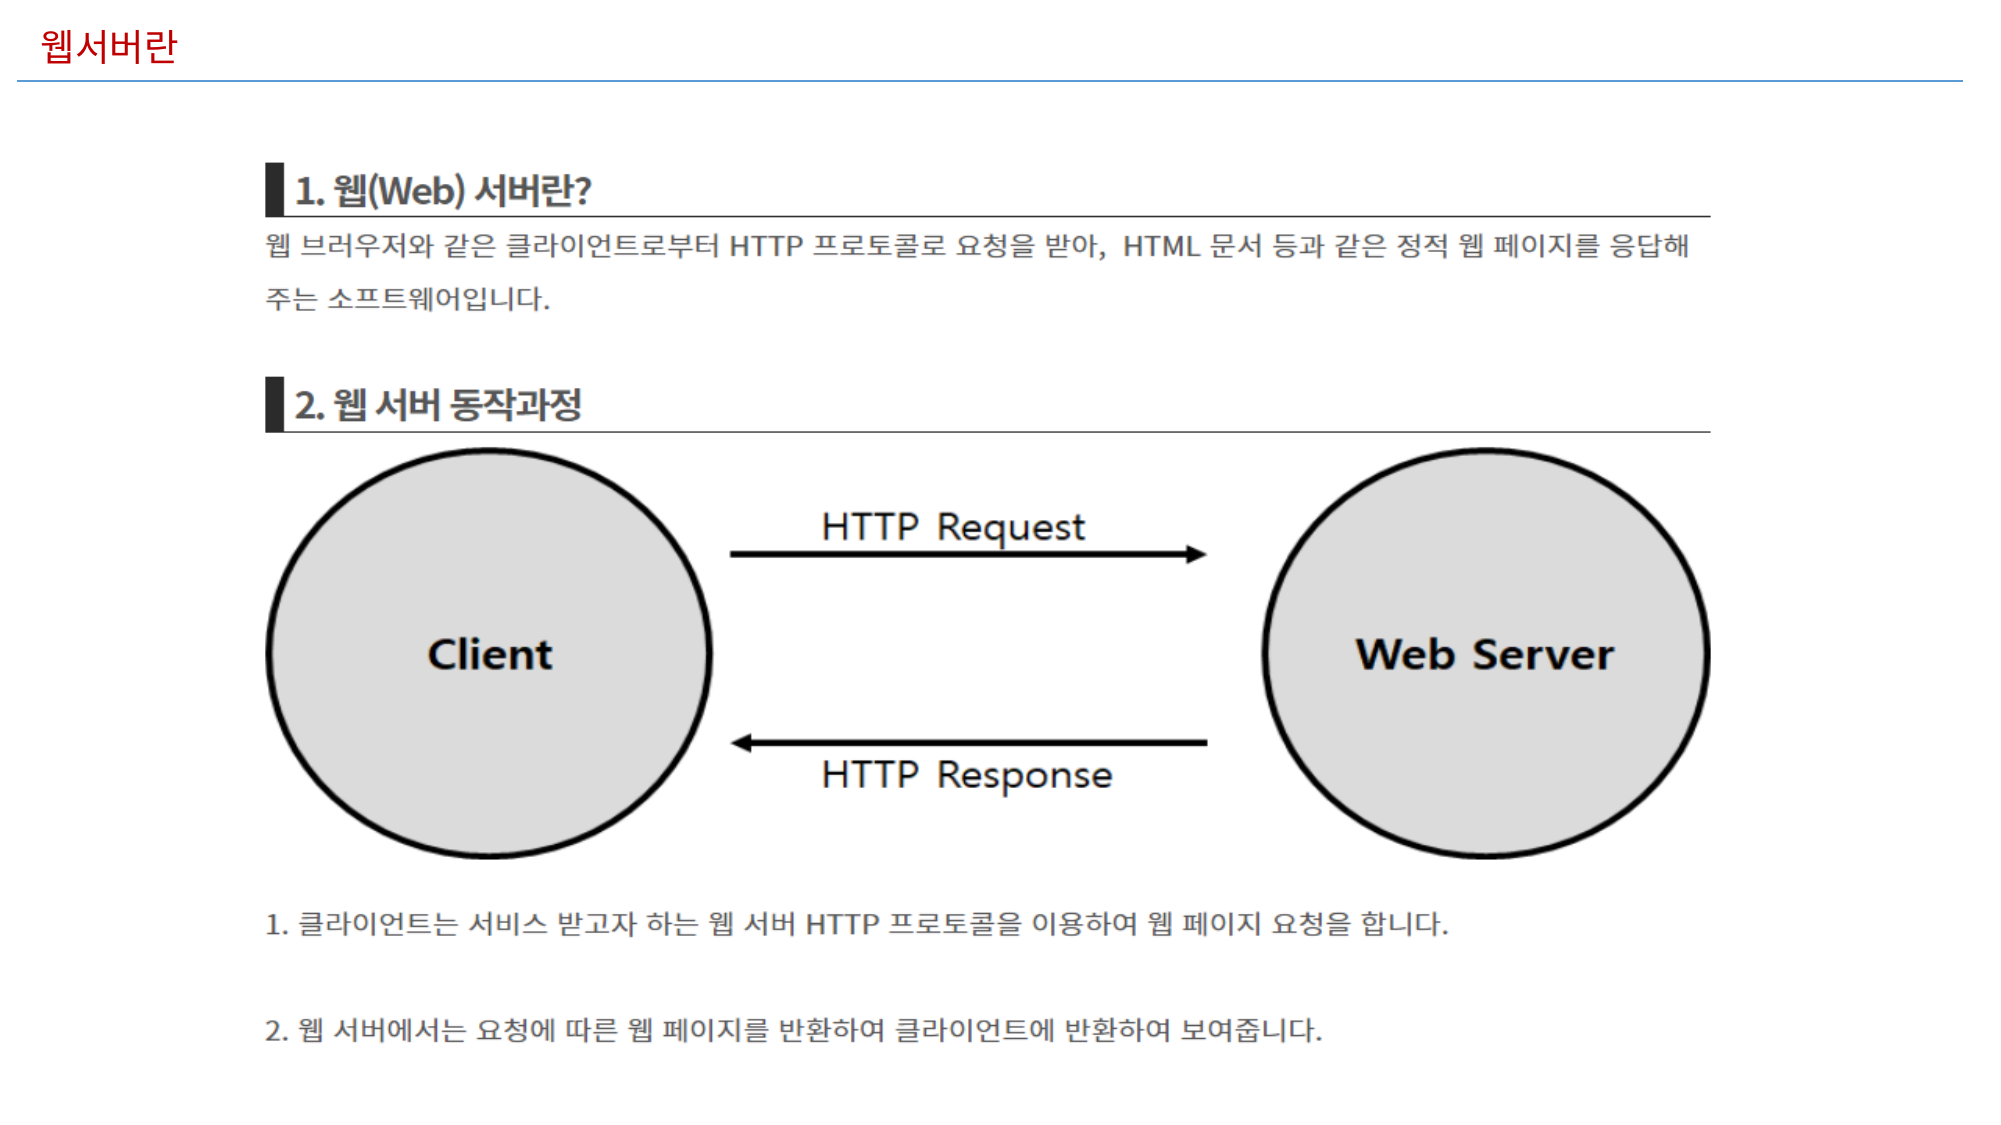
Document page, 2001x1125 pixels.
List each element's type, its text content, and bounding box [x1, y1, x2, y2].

text_box 웹서버란 [25, 16, 729, 77]
picture [238, 137, 1761, 1071]
